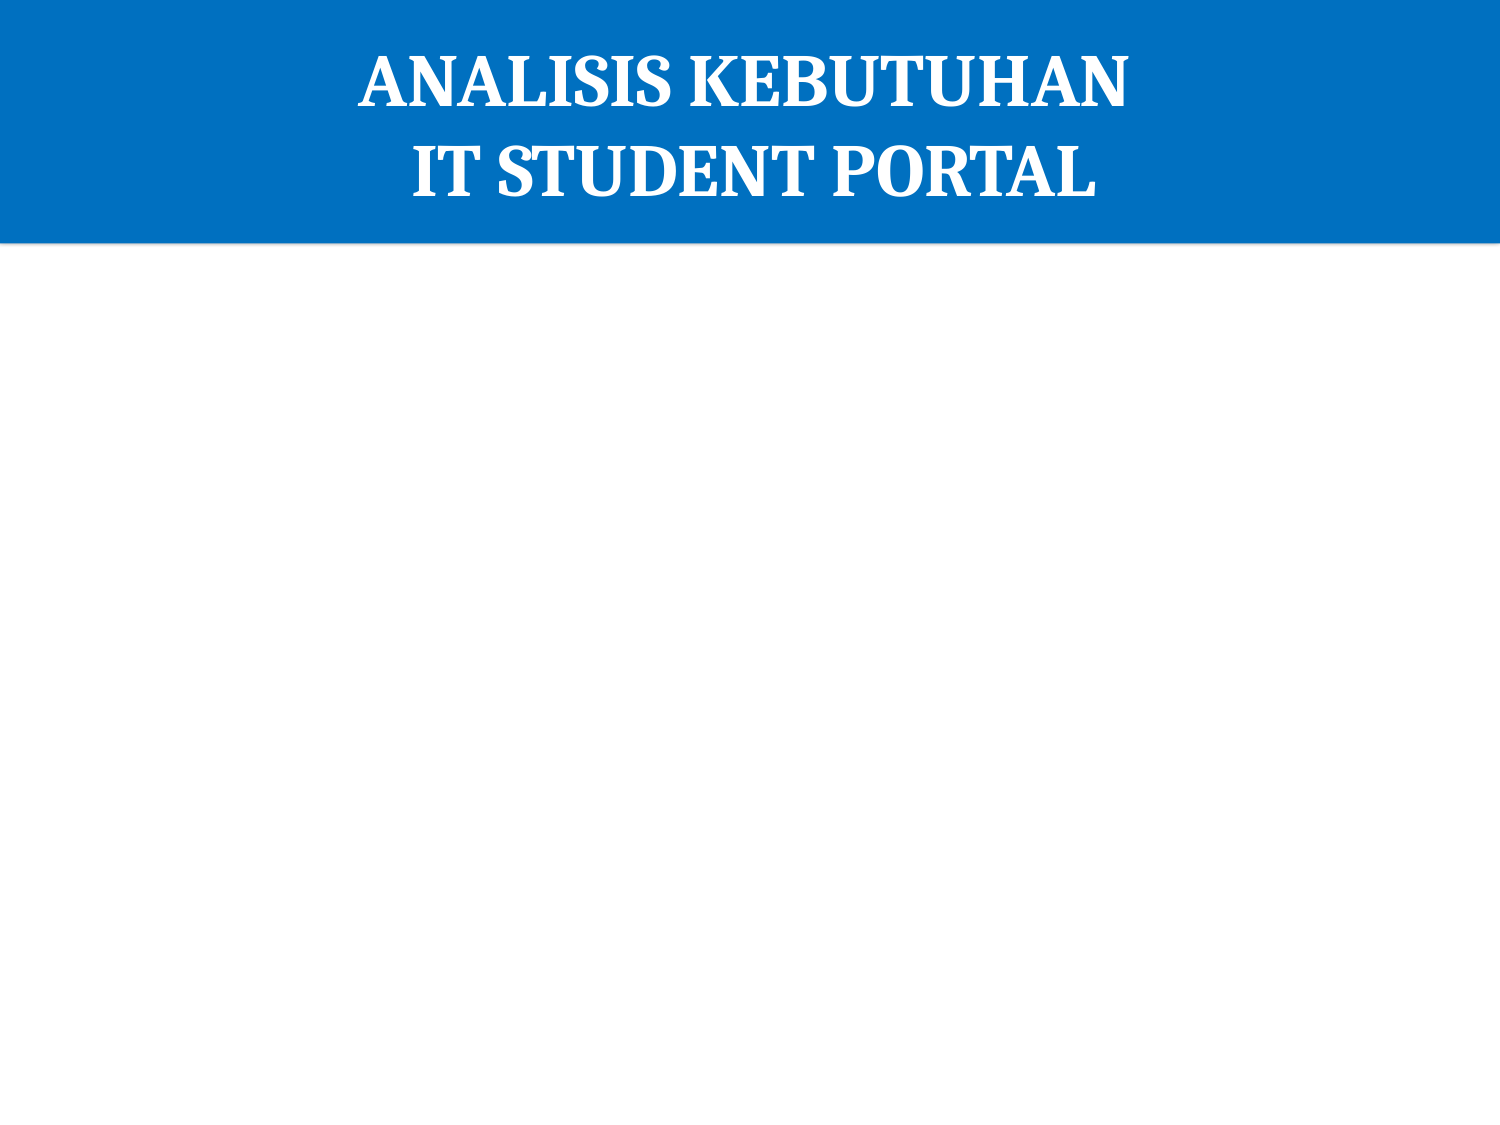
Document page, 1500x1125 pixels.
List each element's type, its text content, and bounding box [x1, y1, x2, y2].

title ANALISIS KEBUTUHAN IT STUDENT PORTAL [0, 0, 1500, 244]
